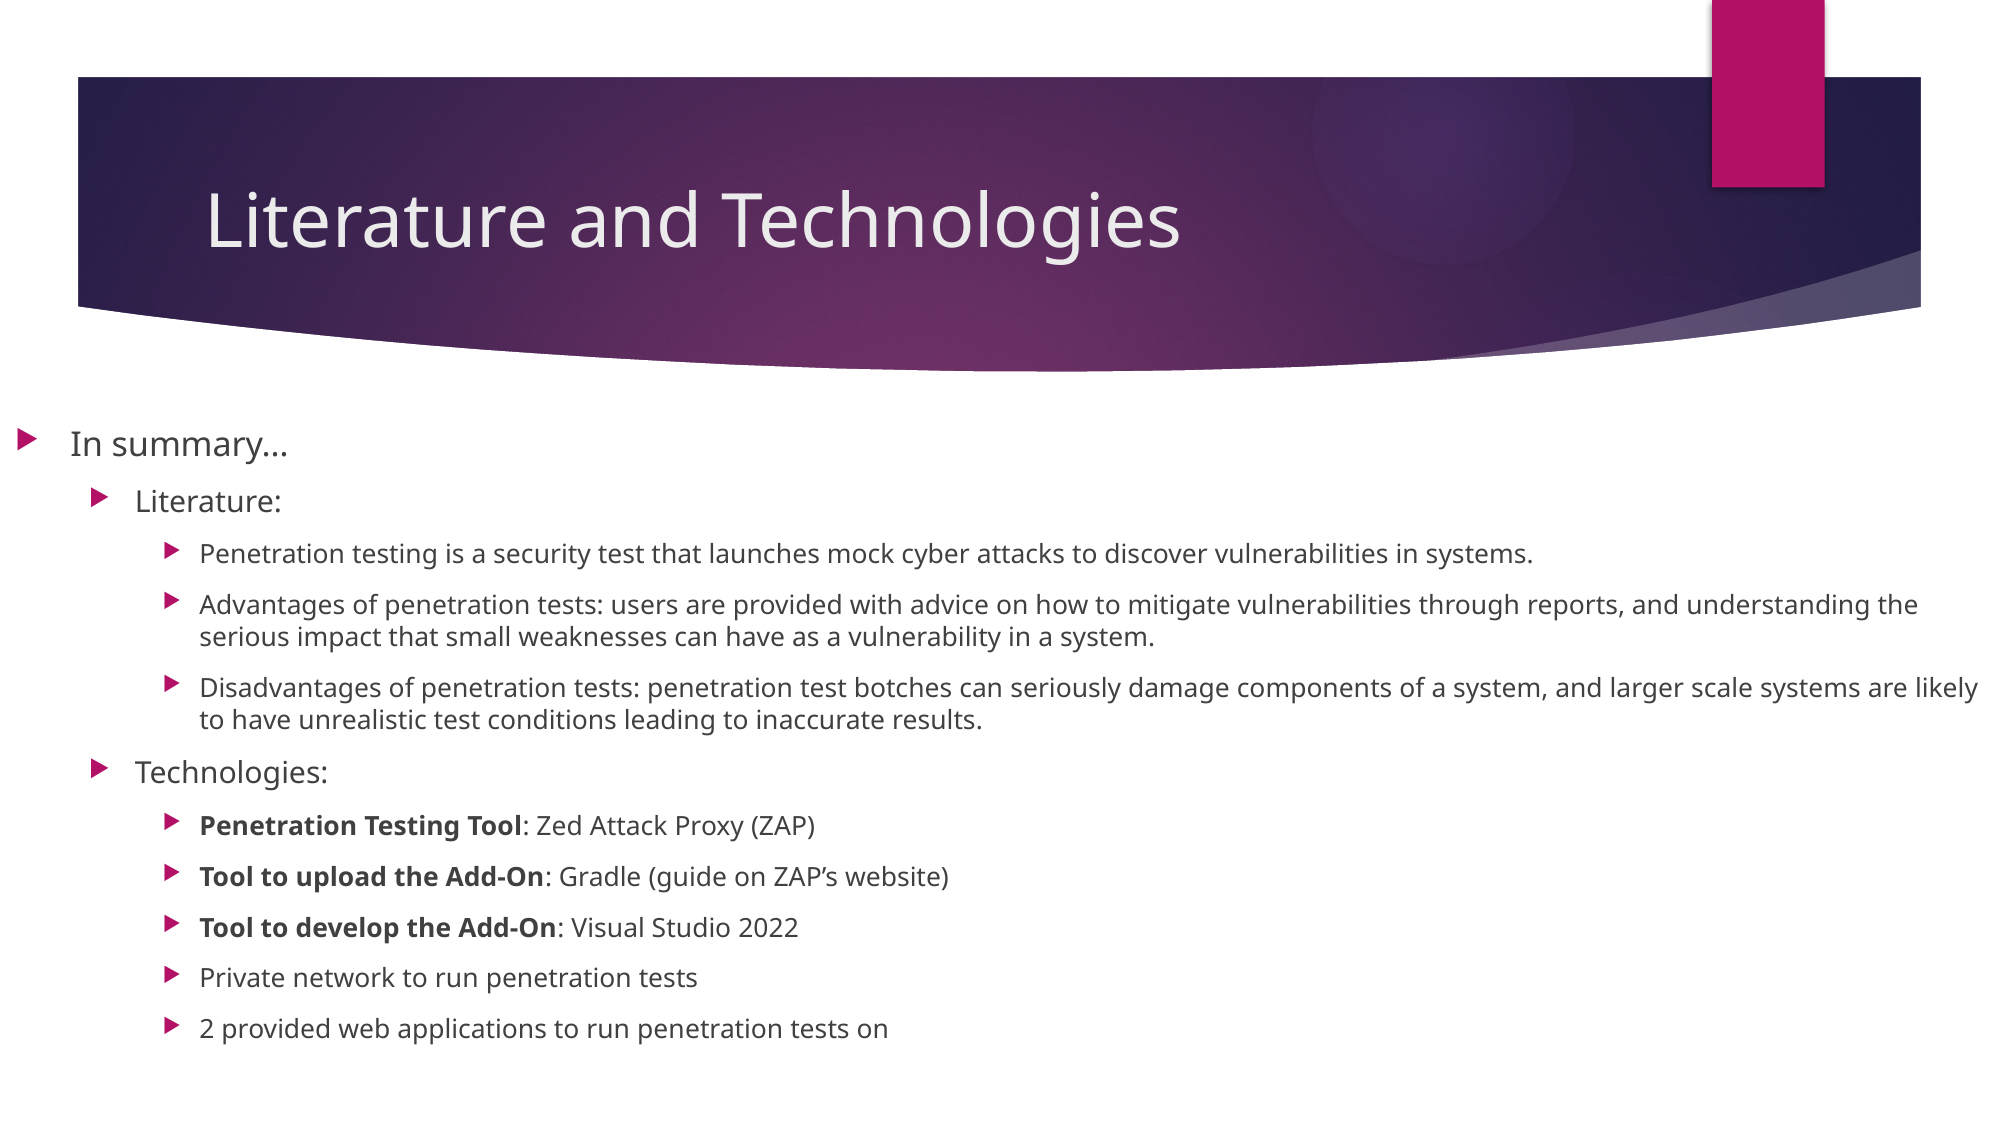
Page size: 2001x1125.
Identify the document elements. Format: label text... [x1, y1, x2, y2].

list In summary… Literature: Penetration testing is a security test that launches mock cyber attacks to discover vulnerabilities in systems. Advantages of penetration tests: users are provided with advice on how to mitigate vulnerabilities through reports, and understanding the serious impact that small weaknesses can have as a vulnerability in a system. Disadvantages of penetration tests: penetration test botches can seriously damage components of a system, and larger scale systems are likely to have unrealistic test conditions leading to inaccurate results. Technologies: Penetration Testing Tool: Zed Attack Proxy (ZAP) Tool to upload the Add-On: Gradle (guide on ZAP’s website) Tool to develop the Add-On: Visual Studio 2022 Private network to run penetration tests 2 provided web applications to run penetration tests on [0, 414, 2000, 1058]
title Literature and Technologies [189, 159, 1627, 276]
